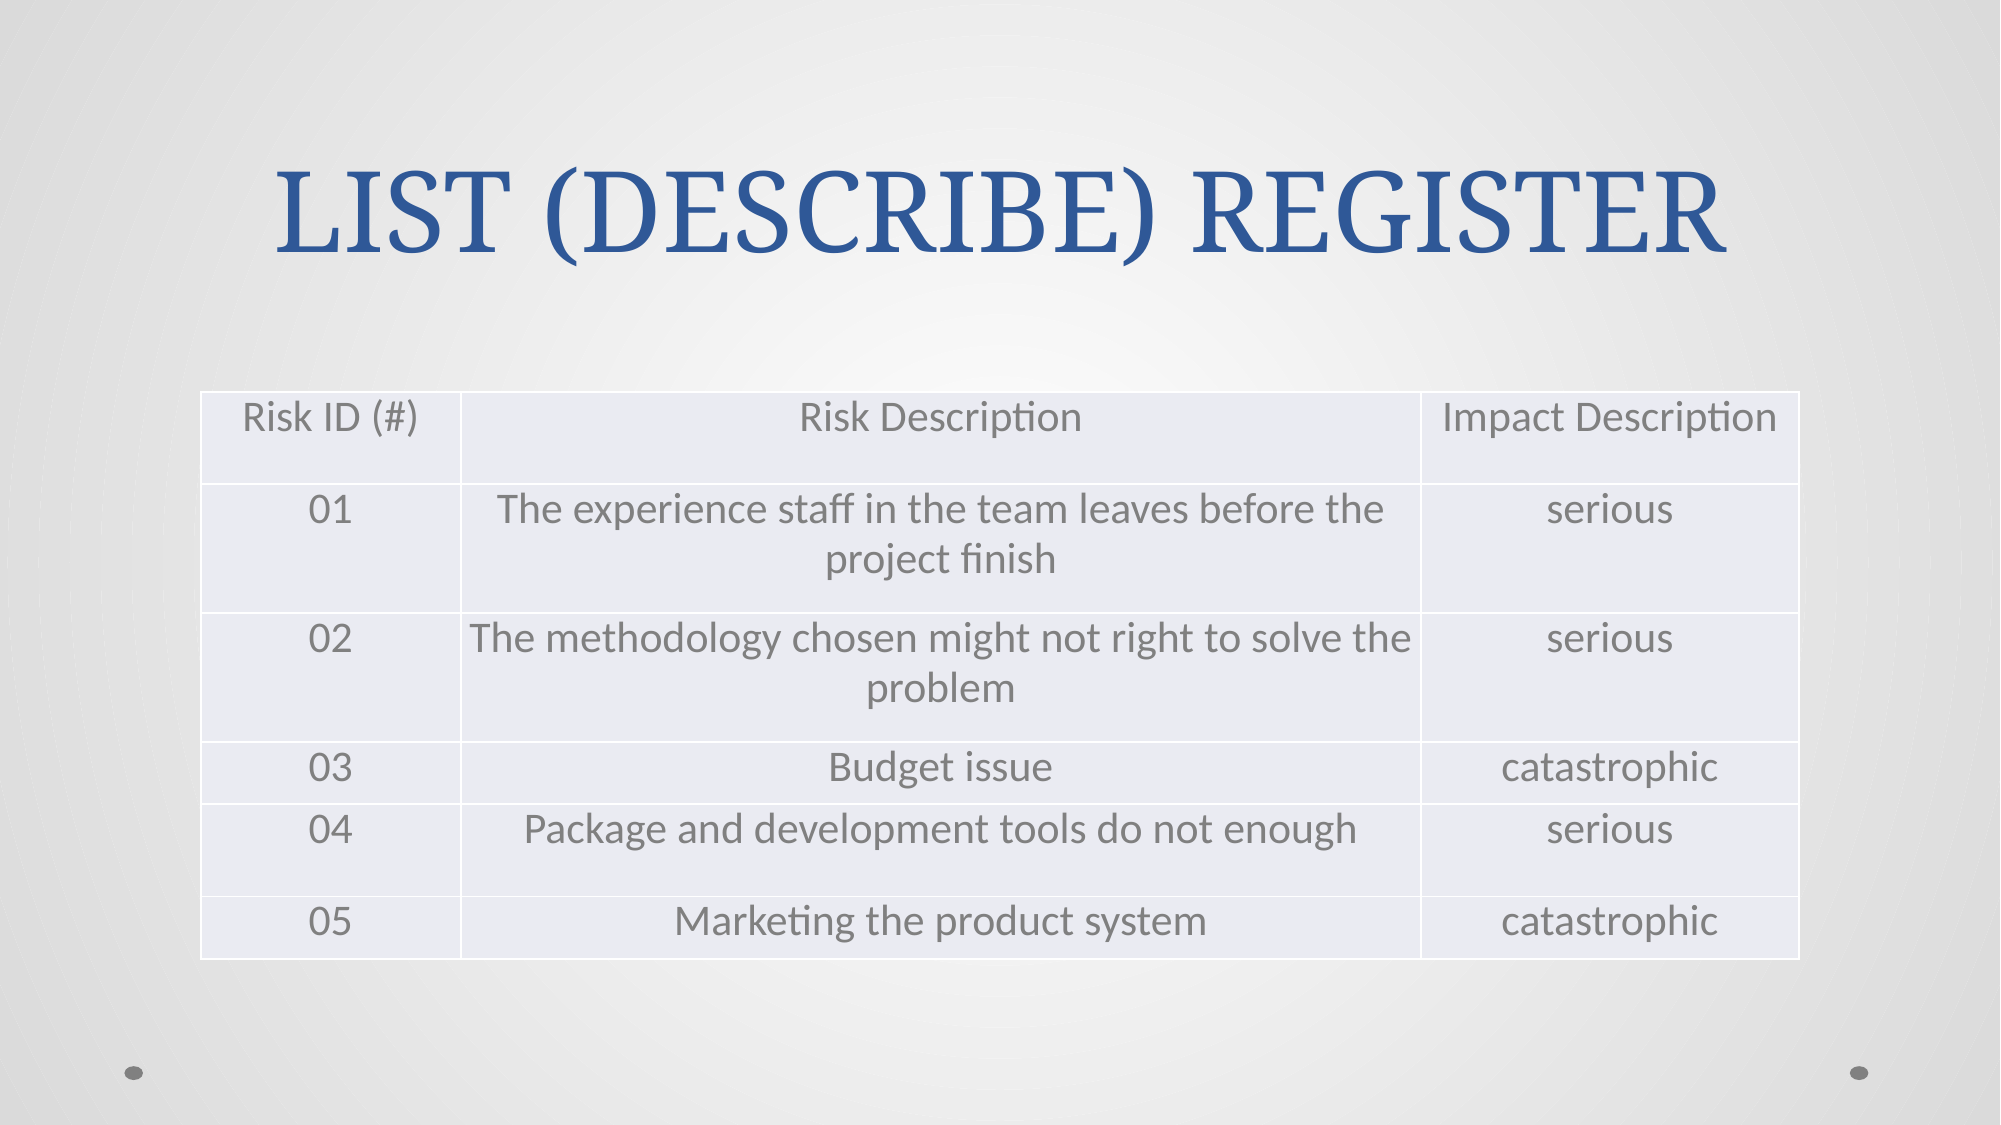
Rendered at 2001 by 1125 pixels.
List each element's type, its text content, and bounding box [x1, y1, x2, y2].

table_cell serious [1422, 805, 1798, 896]
table_header Impact Description [1422, 393, 1798, 483]
title LIST (DESCRIBE) REGISTER [99, 126, 1900, 283]
table_cell The experience staff in the team leaves before the project finish [462, 485, 1420, 612]
table_cell Package and development tools do not enough [462, 805, 1420, 896]
table_cell 02 [202, 614, 460, 741]
table_cell 03 [202, 743, 460, 803]
table_cell catastrophic [1422, 743, 1798, 803]
table_cell Budget issue [462, 743, 1420, 803]
table_cell catastrophic [1422, 897, 1798, 958]
table_header Risk Description [462, 393, 1420, 483]
table_cell serious [1422, 485, 1798, 612]
table_header Risk ID (#) [202, 393, 460, 483]
table_cell Marketing the product system [462, 897, 1420, 958]
table_cell The methodology chosen might not right to solve the problem [462, 614, 1420, 741]
table_cell 01 [202, 485, 460, 612]
table_cell 05 [202, 897, 460, 958]
table_cell serious [1422, 614, 1798, 741]
table_cell 04 [202, 805, 460, 896]
